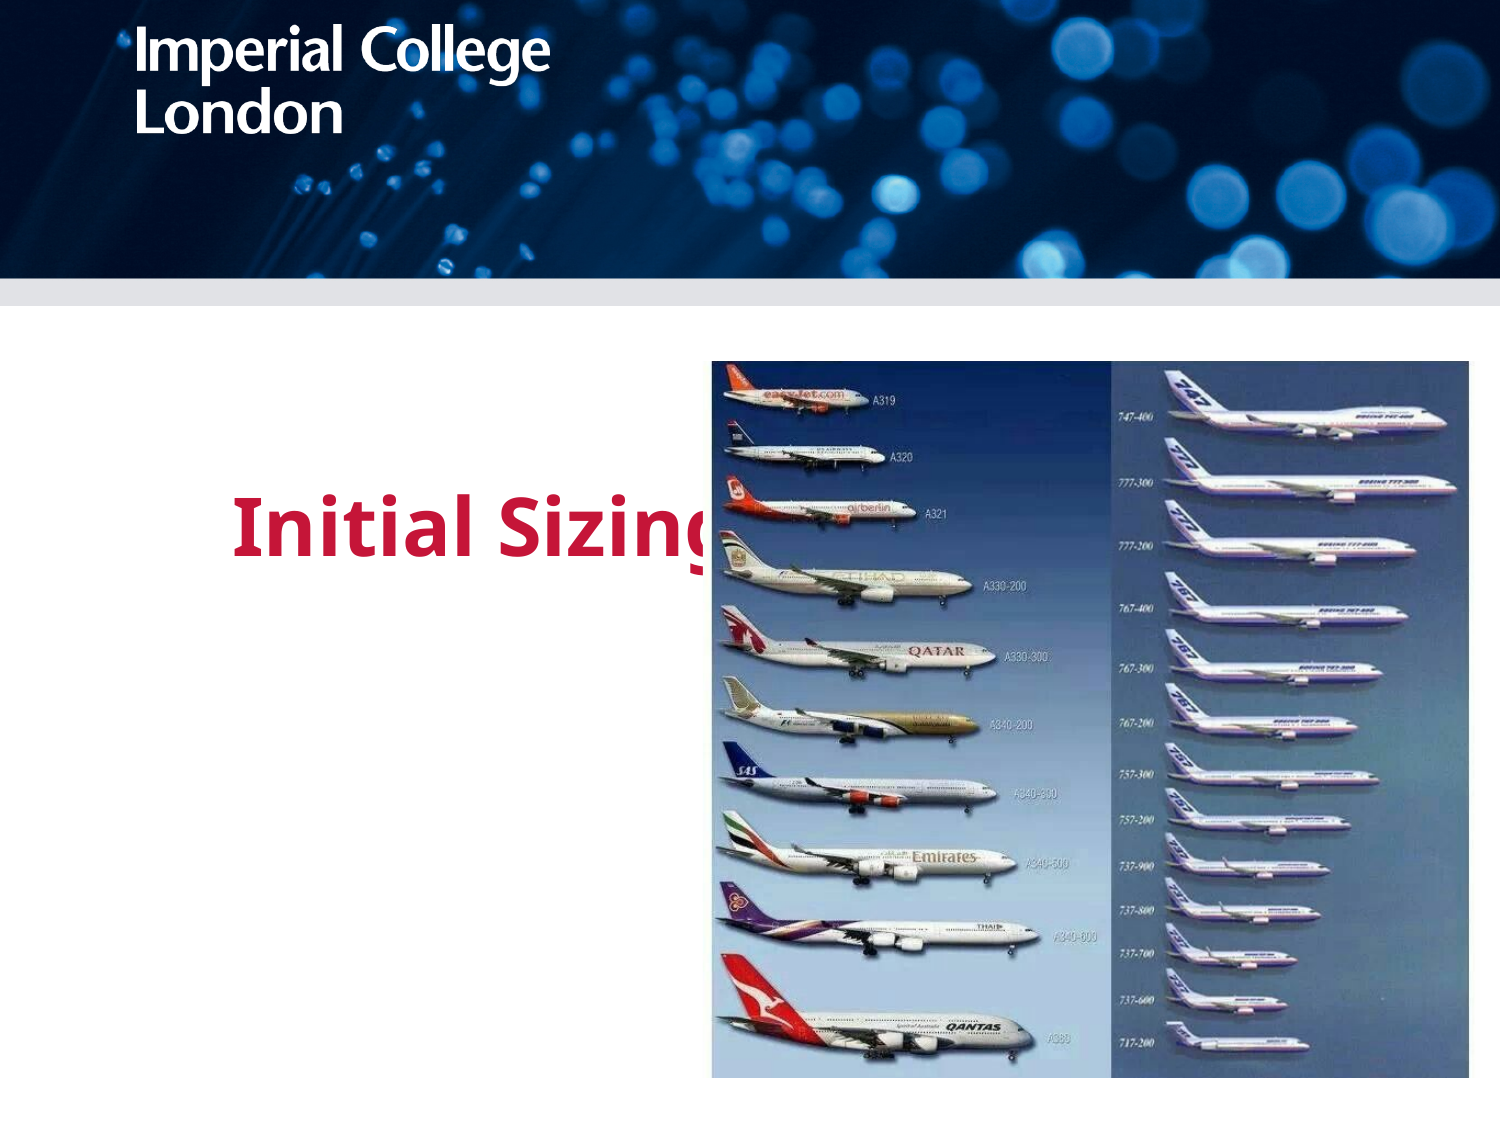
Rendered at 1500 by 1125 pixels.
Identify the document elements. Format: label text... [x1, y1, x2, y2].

picture [702, 361, 1480, 1078]
title Initial Sizing [232, 474, 697, 563]
picture [0, 0, 1500, 306]
